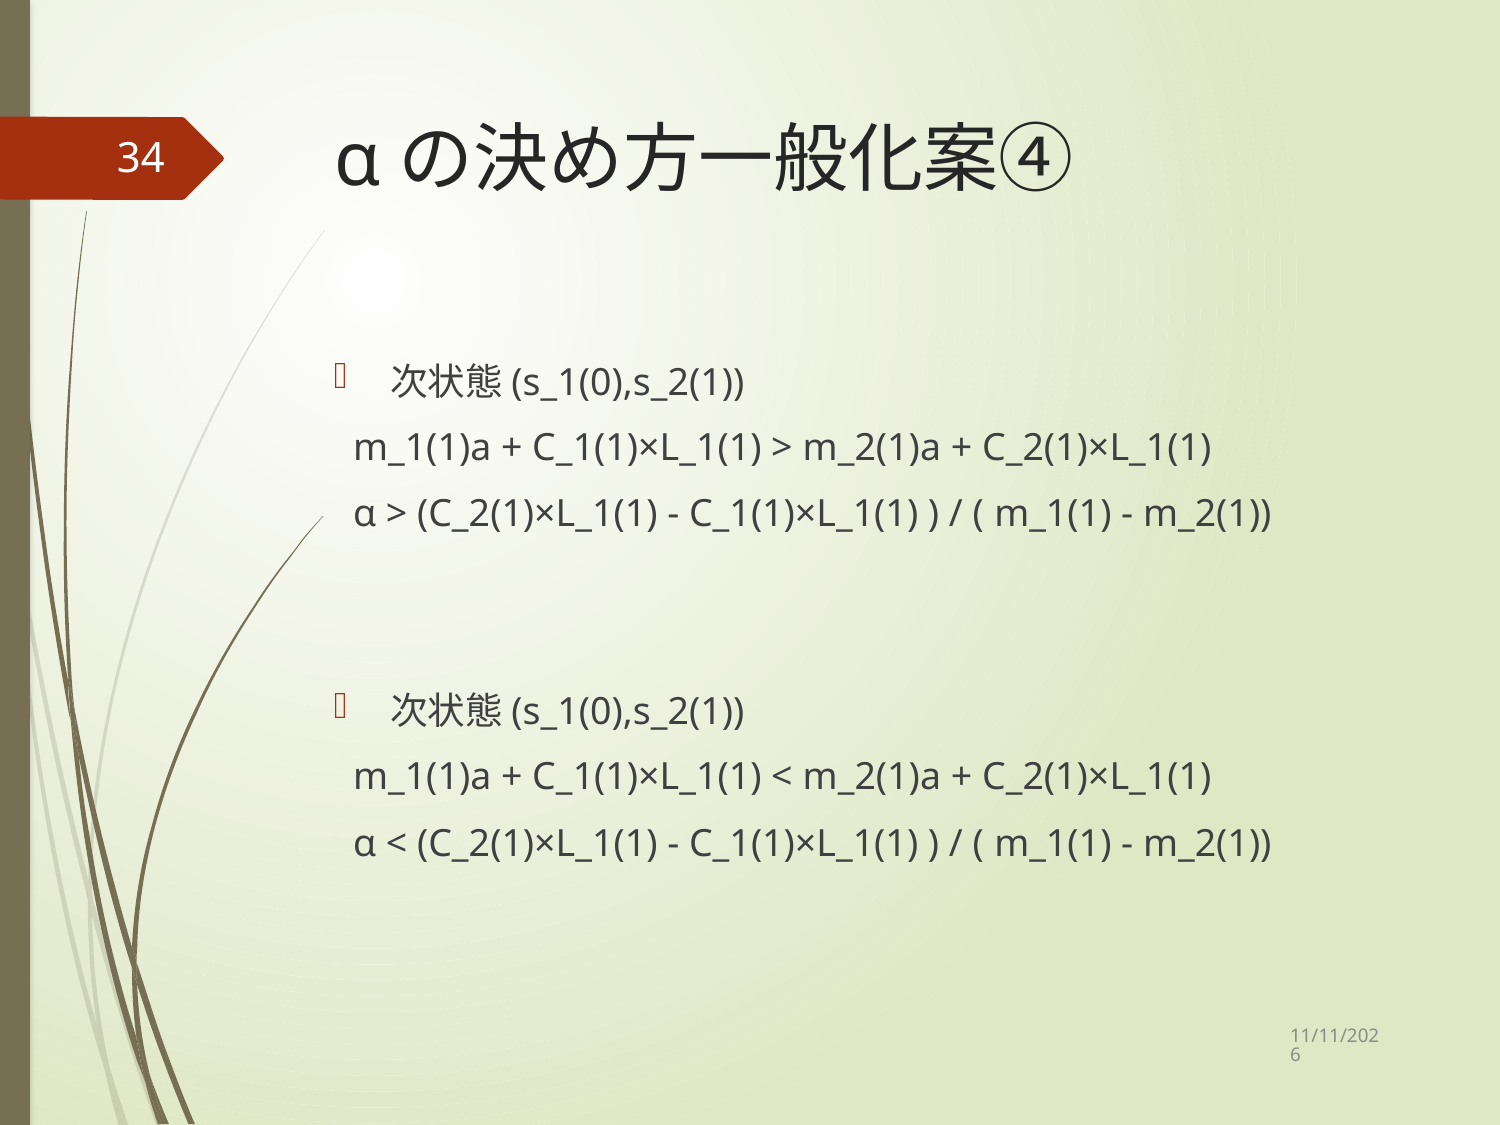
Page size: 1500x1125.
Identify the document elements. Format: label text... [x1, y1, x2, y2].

title αの決め方一般化案④ [319, 102, 1400, 313]
list 次状態(s_1(0),s_2(1)) m_1(1)a + C_1(1)×L_1(1) > m_2(1)a + C_2(1)×L_1(1) α > (C_2(1)×L_1(1) - C_1(1)×L_1(1) ) / ( m_1(1) - m_2(1)) 次状態(s_1(0),s_2(1)) m_1(1)a + C_1(1)×L_1(1) < m_2(1)a + C_2(1)×L_1(1) α < (C_2(1)×L_1(1) - C_1(1)×L_1(1) ) / ( m_1(1) - m_2(1)) [318, 350, 1400, 970]
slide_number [1275, 1006, 1401, 1068]
slide_number 34 [83, 129, 180, 190]
